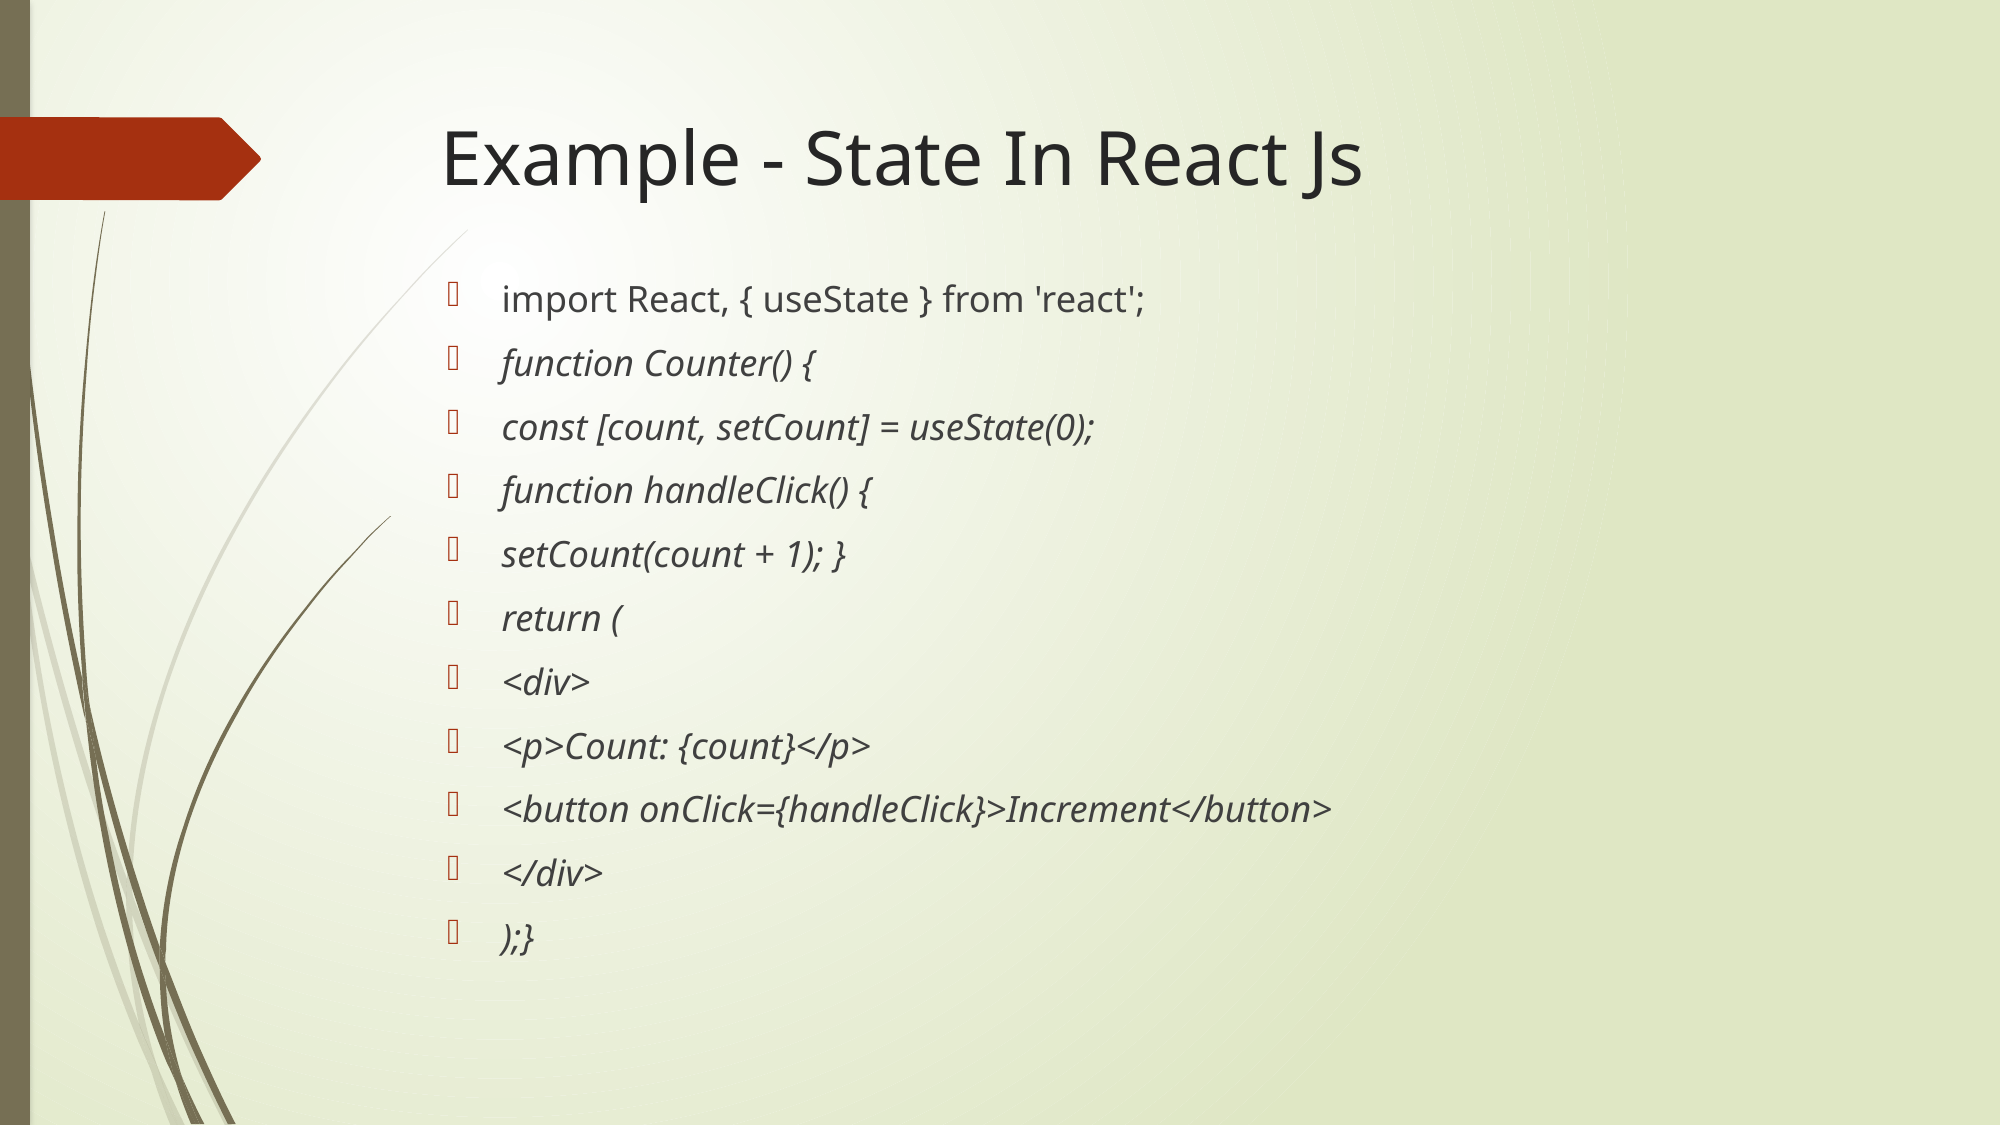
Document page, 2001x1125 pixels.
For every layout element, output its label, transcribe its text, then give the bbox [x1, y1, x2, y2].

title Example - State In React Js [425, 102, 1888, 232]
list import React, { useState } from 'react'; function Counter() { const [count, setCount] = useState(0); function handleClick() { setCount(count + 1); } return ( <div> <p>Count: {count}</p> <button onClick={handleClick}>Increment</button> </div> );} [432, 205, 1888, 970]
